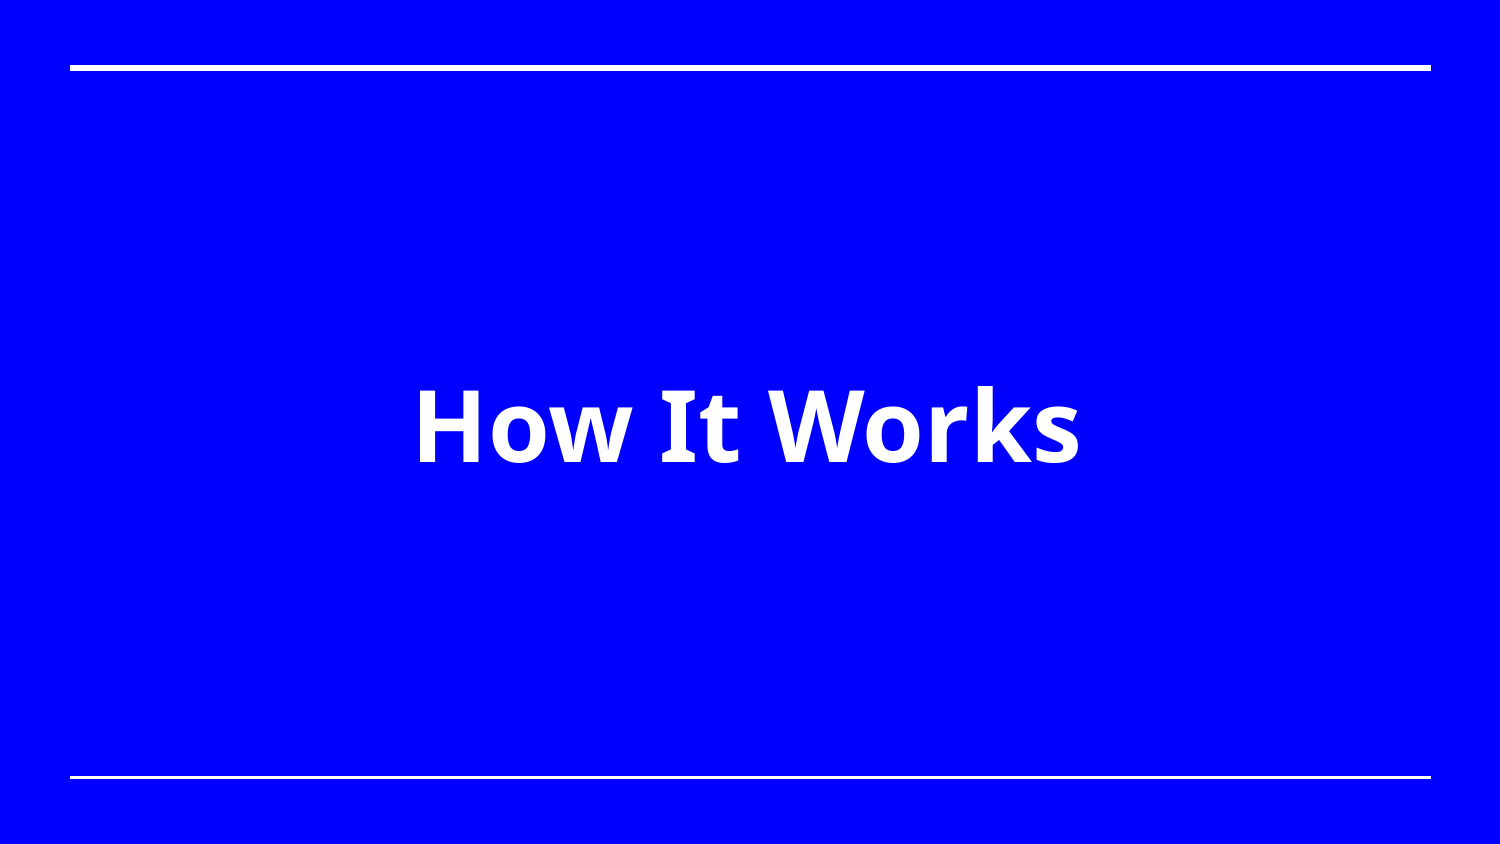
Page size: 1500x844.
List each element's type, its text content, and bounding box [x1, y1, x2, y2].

title How It Works [66, 296, 1428, 550]
